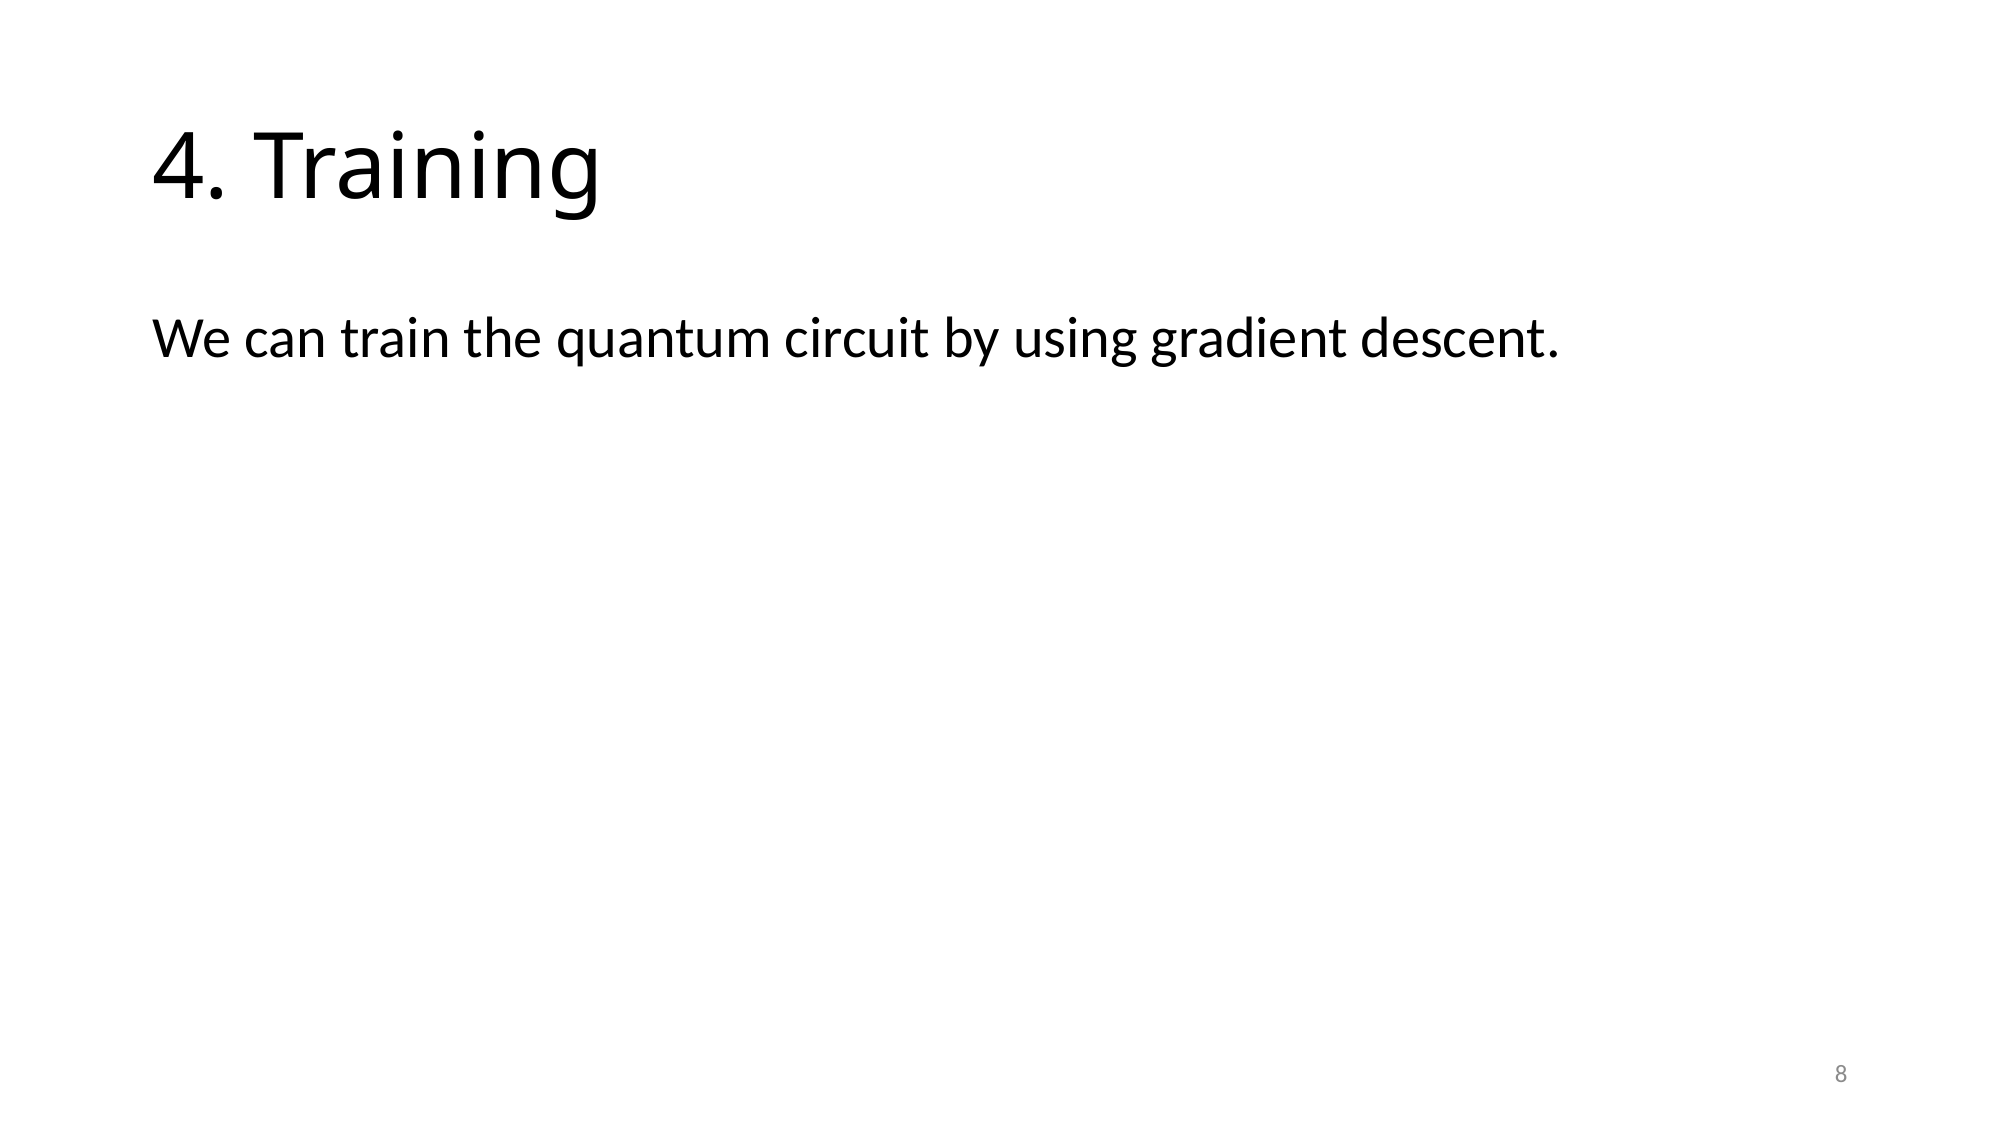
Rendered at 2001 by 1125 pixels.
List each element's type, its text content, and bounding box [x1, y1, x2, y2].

slide_number 8 [1412, 1042, 1863, 1103]
title 4. Training [137, 59, 1863, 278]
